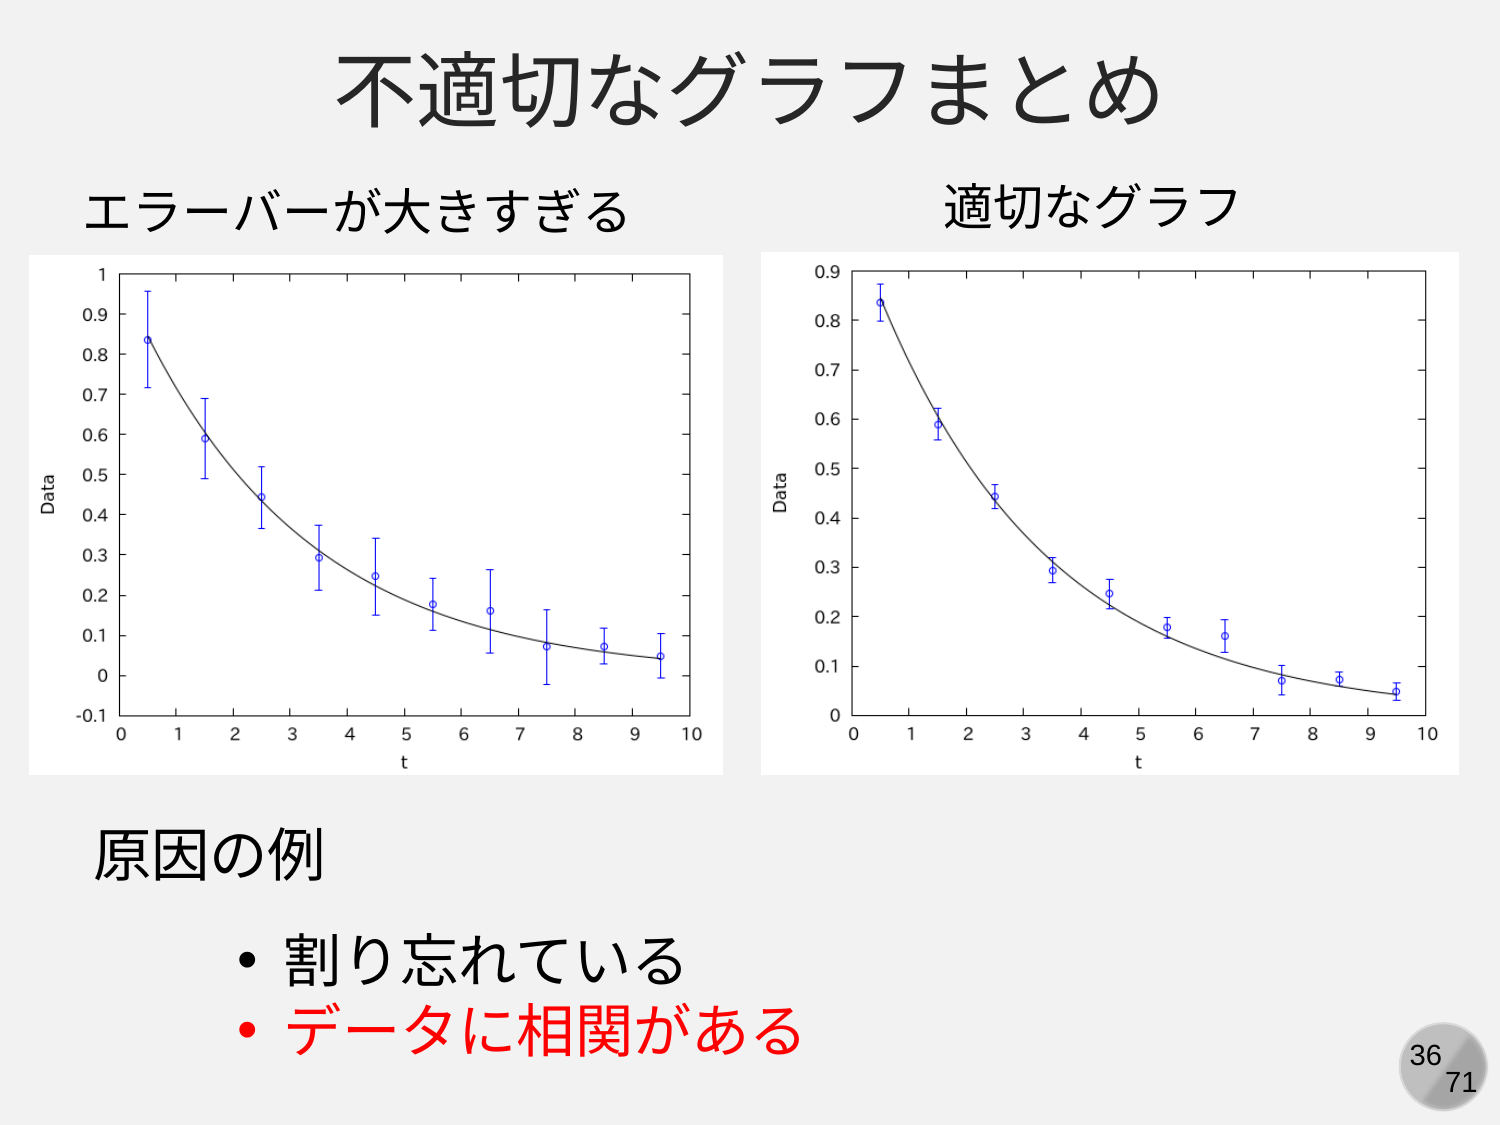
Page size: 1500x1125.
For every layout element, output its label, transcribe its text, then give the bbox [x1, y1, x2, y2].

picture [761, 252, 1459, 776]
text_box エラーバーが大きすぎる [68, 172, 648, 248]
text_box 原因の例 [78, 810, 341, 896]
picture [29, 255, 723, 776]
list 不適切なグラフまとめ [0, 31, 1500, 155]
text_box 適切なグラフ [928, 167, 1259, 243]
